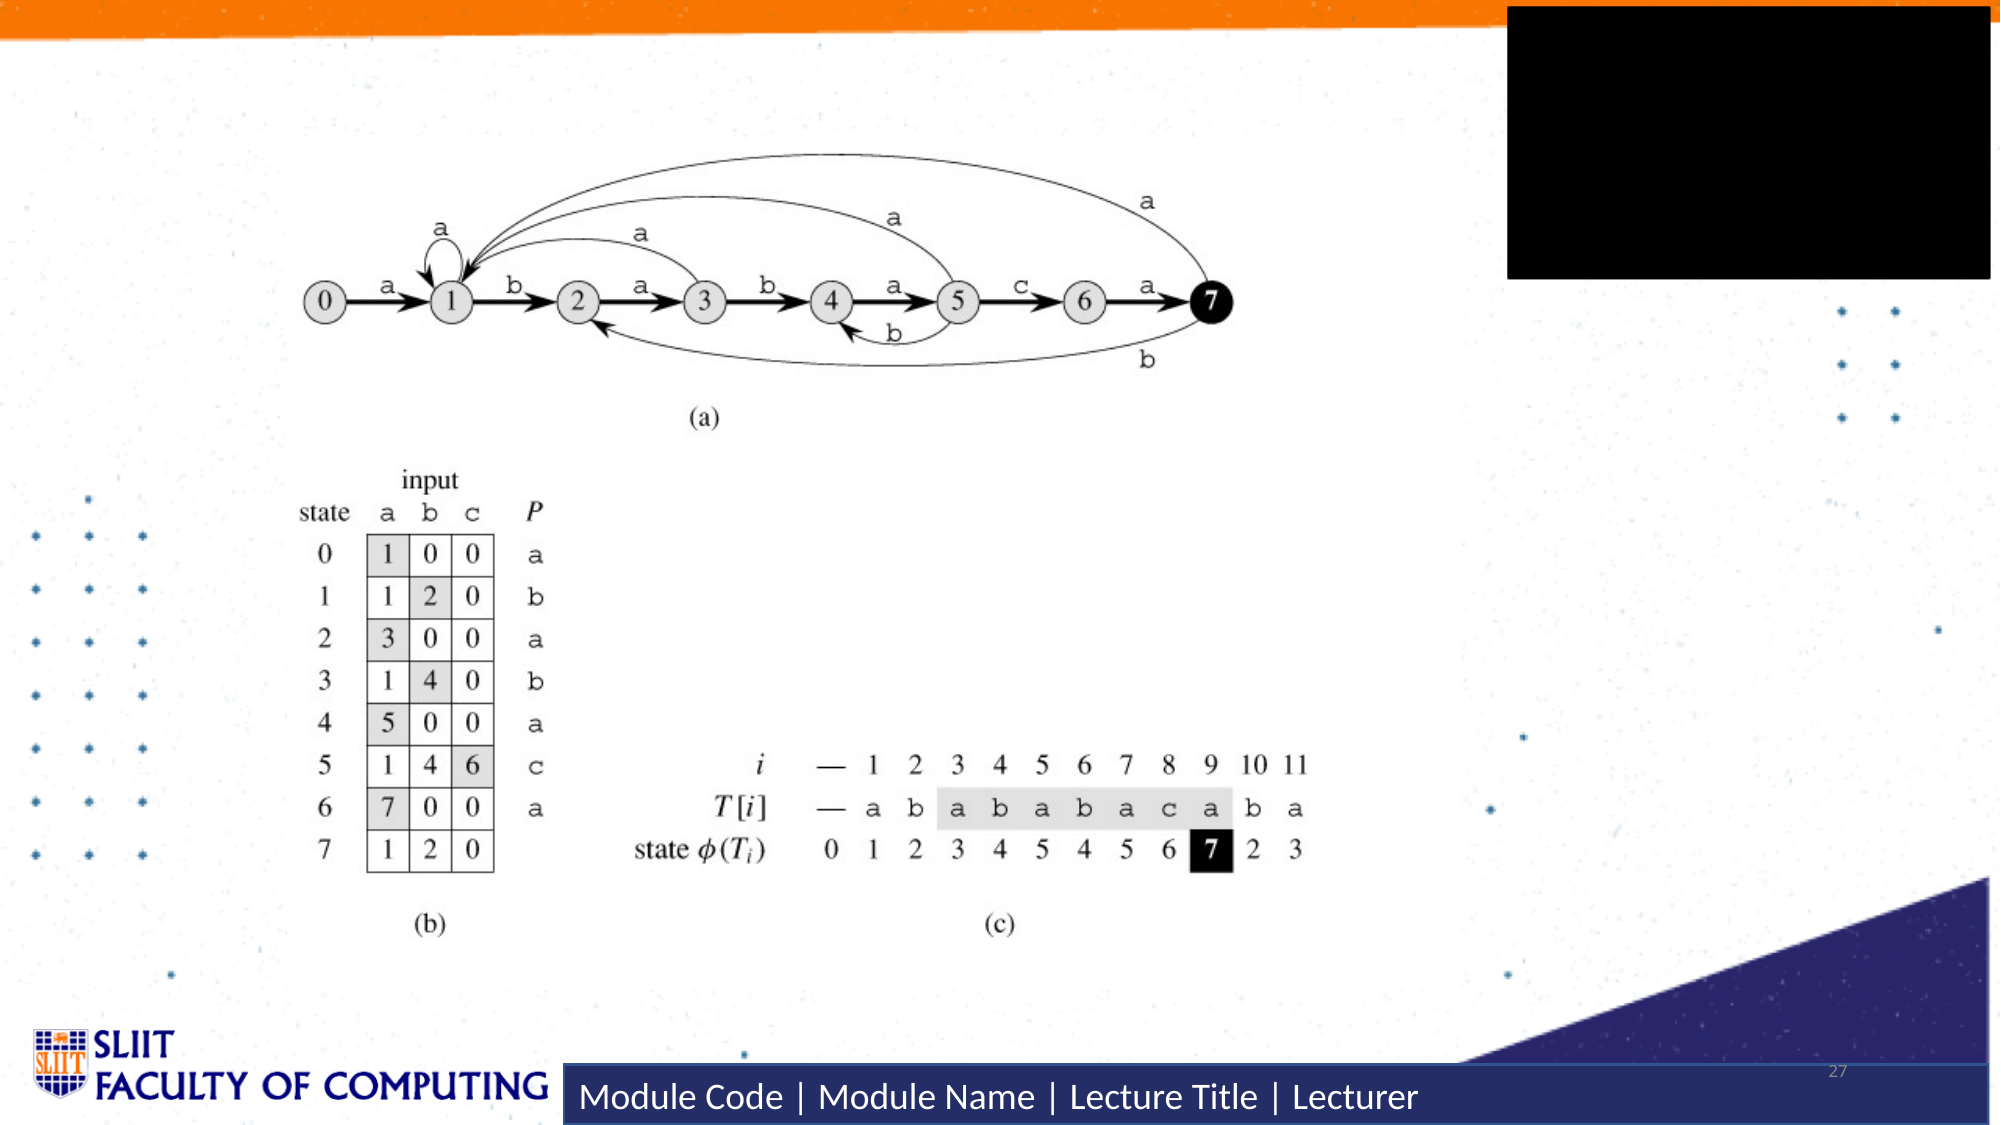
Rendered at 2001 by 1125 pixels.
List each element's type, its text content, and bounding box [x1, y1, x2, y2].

picture [0, 0, 2000, 1125]
slide_number 27 [1412, 1042, 1863, 1103]
